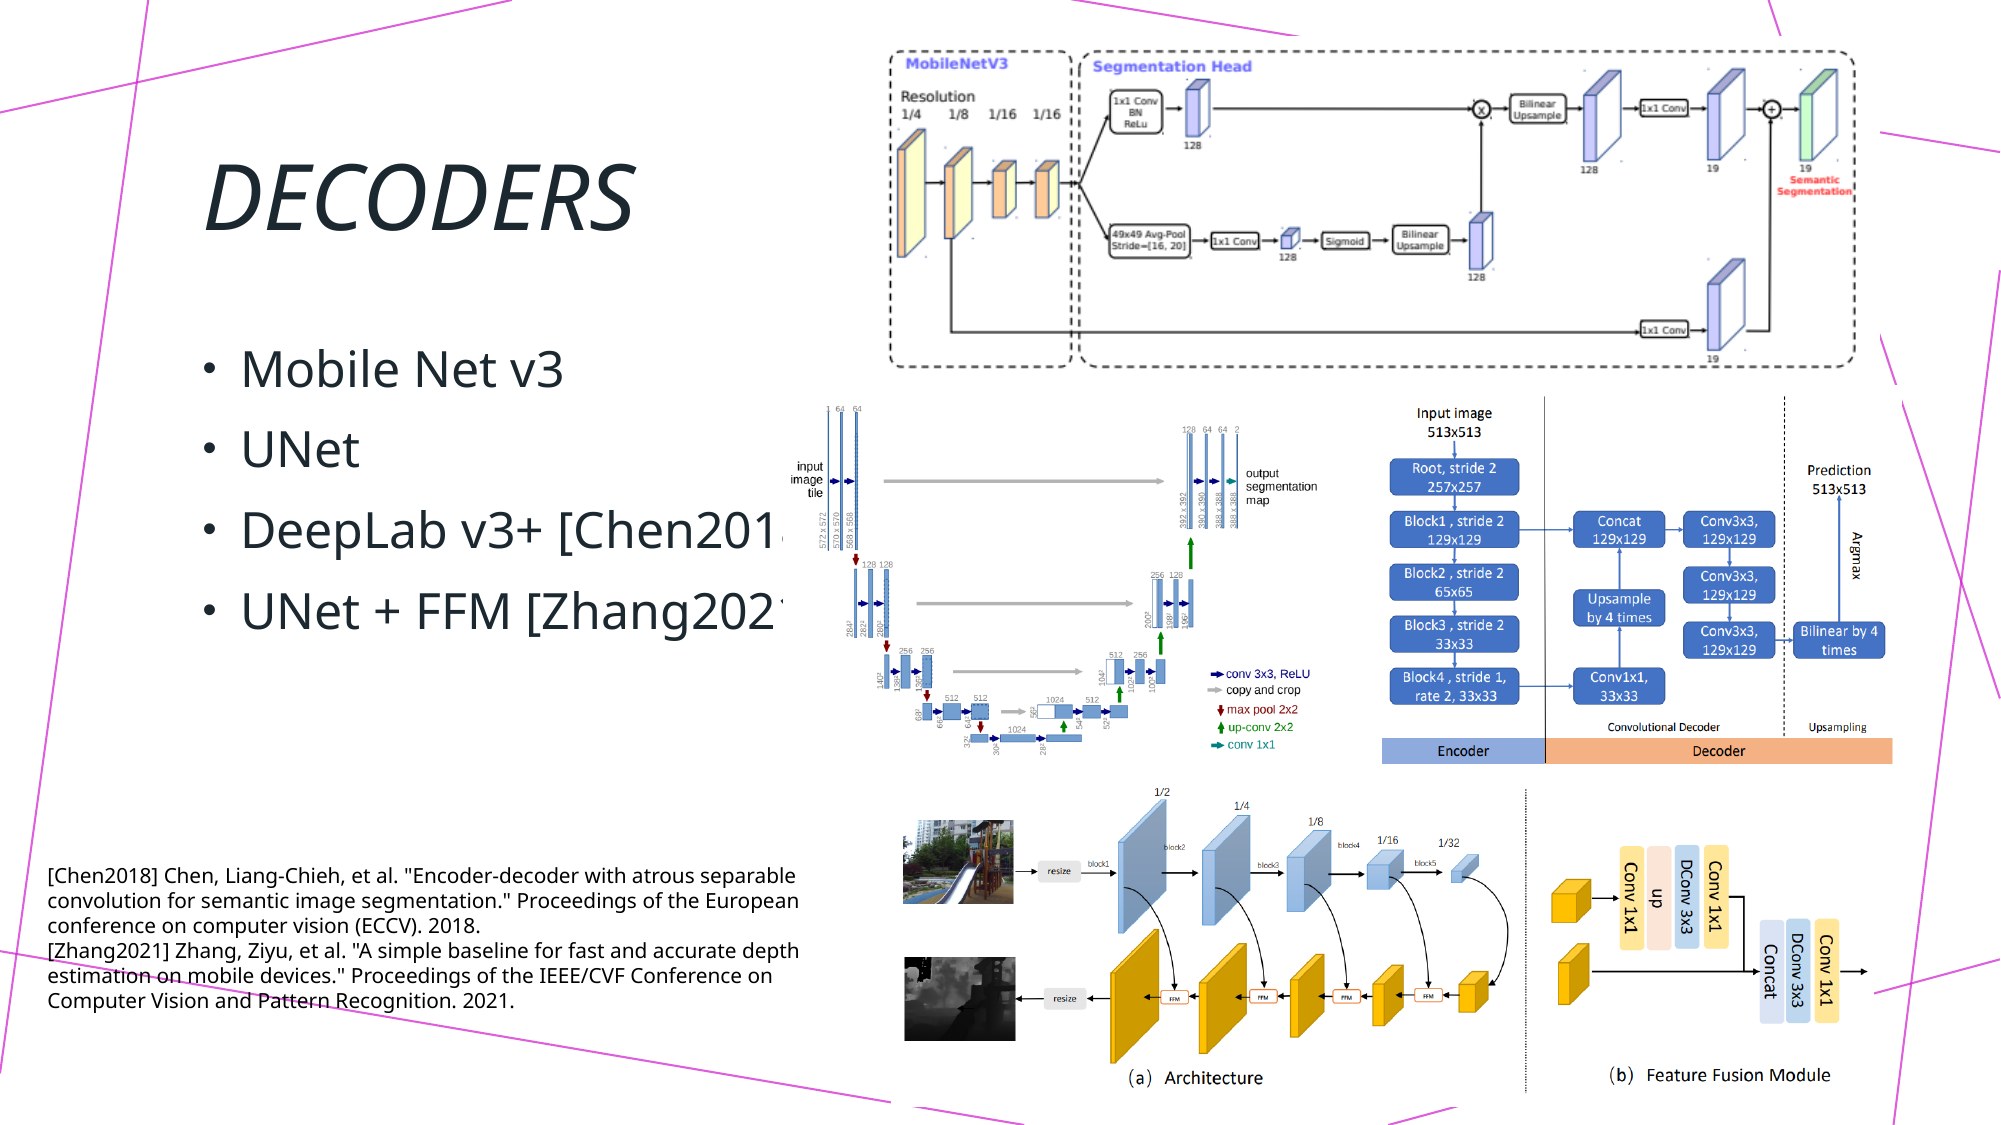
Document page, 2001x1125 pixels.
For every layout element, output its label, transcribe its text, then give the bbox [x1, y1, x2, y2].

picture [891, 775, 1874, 1107]
picture [880, 36, 1902, 769]
title Decoders [187, 87, 880, 315]
text_box [Chen2018] Chen, Liang-Chieh, et al. "Encoder-decoder with atrous separable convolution for semantic image segmentation." Proceedings of the European conference on computer vision (ECCV). 2018. [Zhang2021] Zhang, Ziyu, et al. "A simple baseline for fast and accurate depth estimation on mobile devices." Proceedings of the IEEE/CVF Conference on Computer Vision and Pattern Recognition. 2021. [32, 855, 880, 1021]
picture [783, 389, 1348, 770]
list Mobile Net v3 UNet DeepLab v3+ [Chen2018] UNet + FFM [Zhang2021] [187, 329, 1813, 990]
